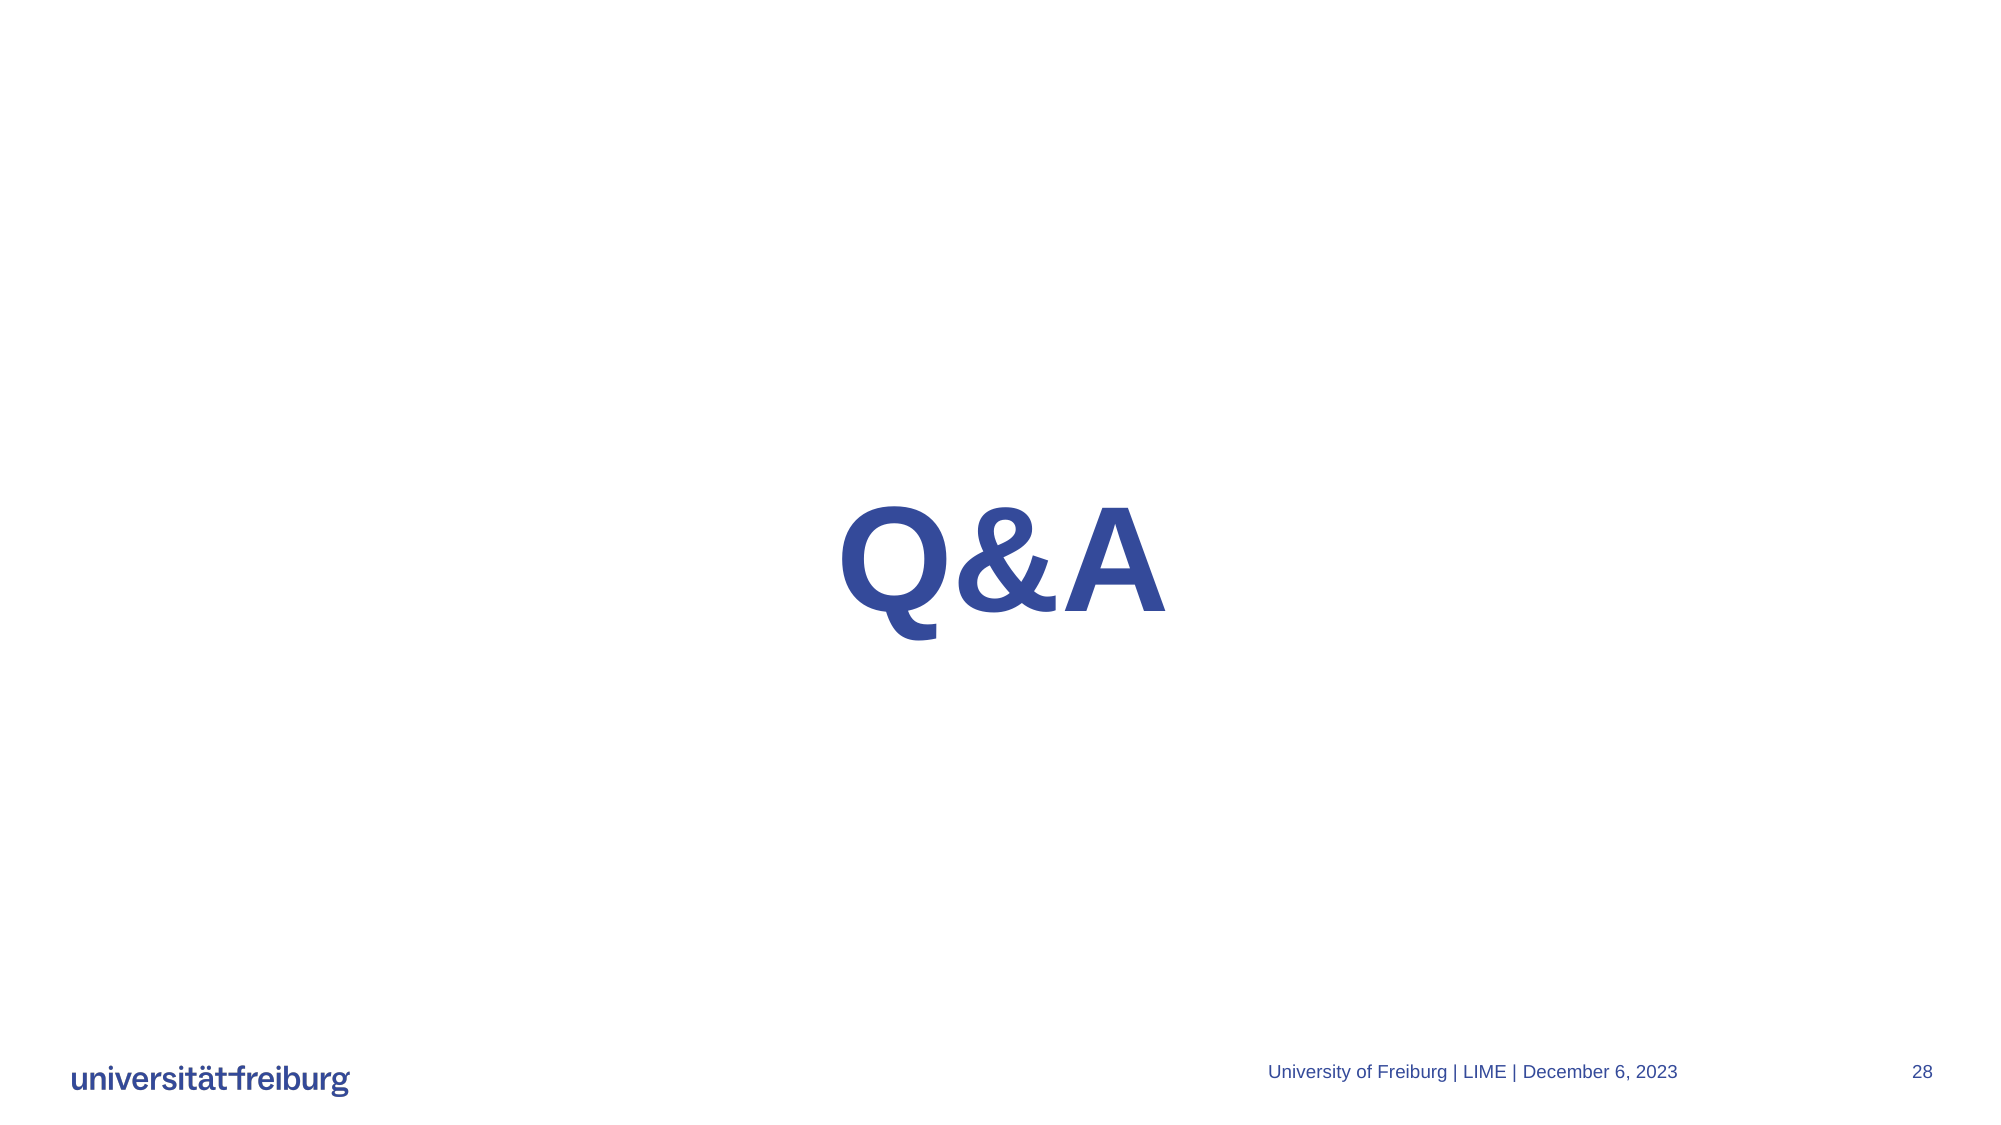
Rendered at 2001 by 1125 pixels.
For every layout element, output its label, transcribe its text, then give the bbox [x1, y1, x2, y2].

slide_number 28 [1873, 1060, 1933, 1090]
picture [72, 1065, 351, 1097]
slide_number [1517, 1060, 1754, 1090]
list Q&A [72, 308, 1933, 1018]
footer University of Freiburg | LIME | [488, 1060, 1517, 1090]
